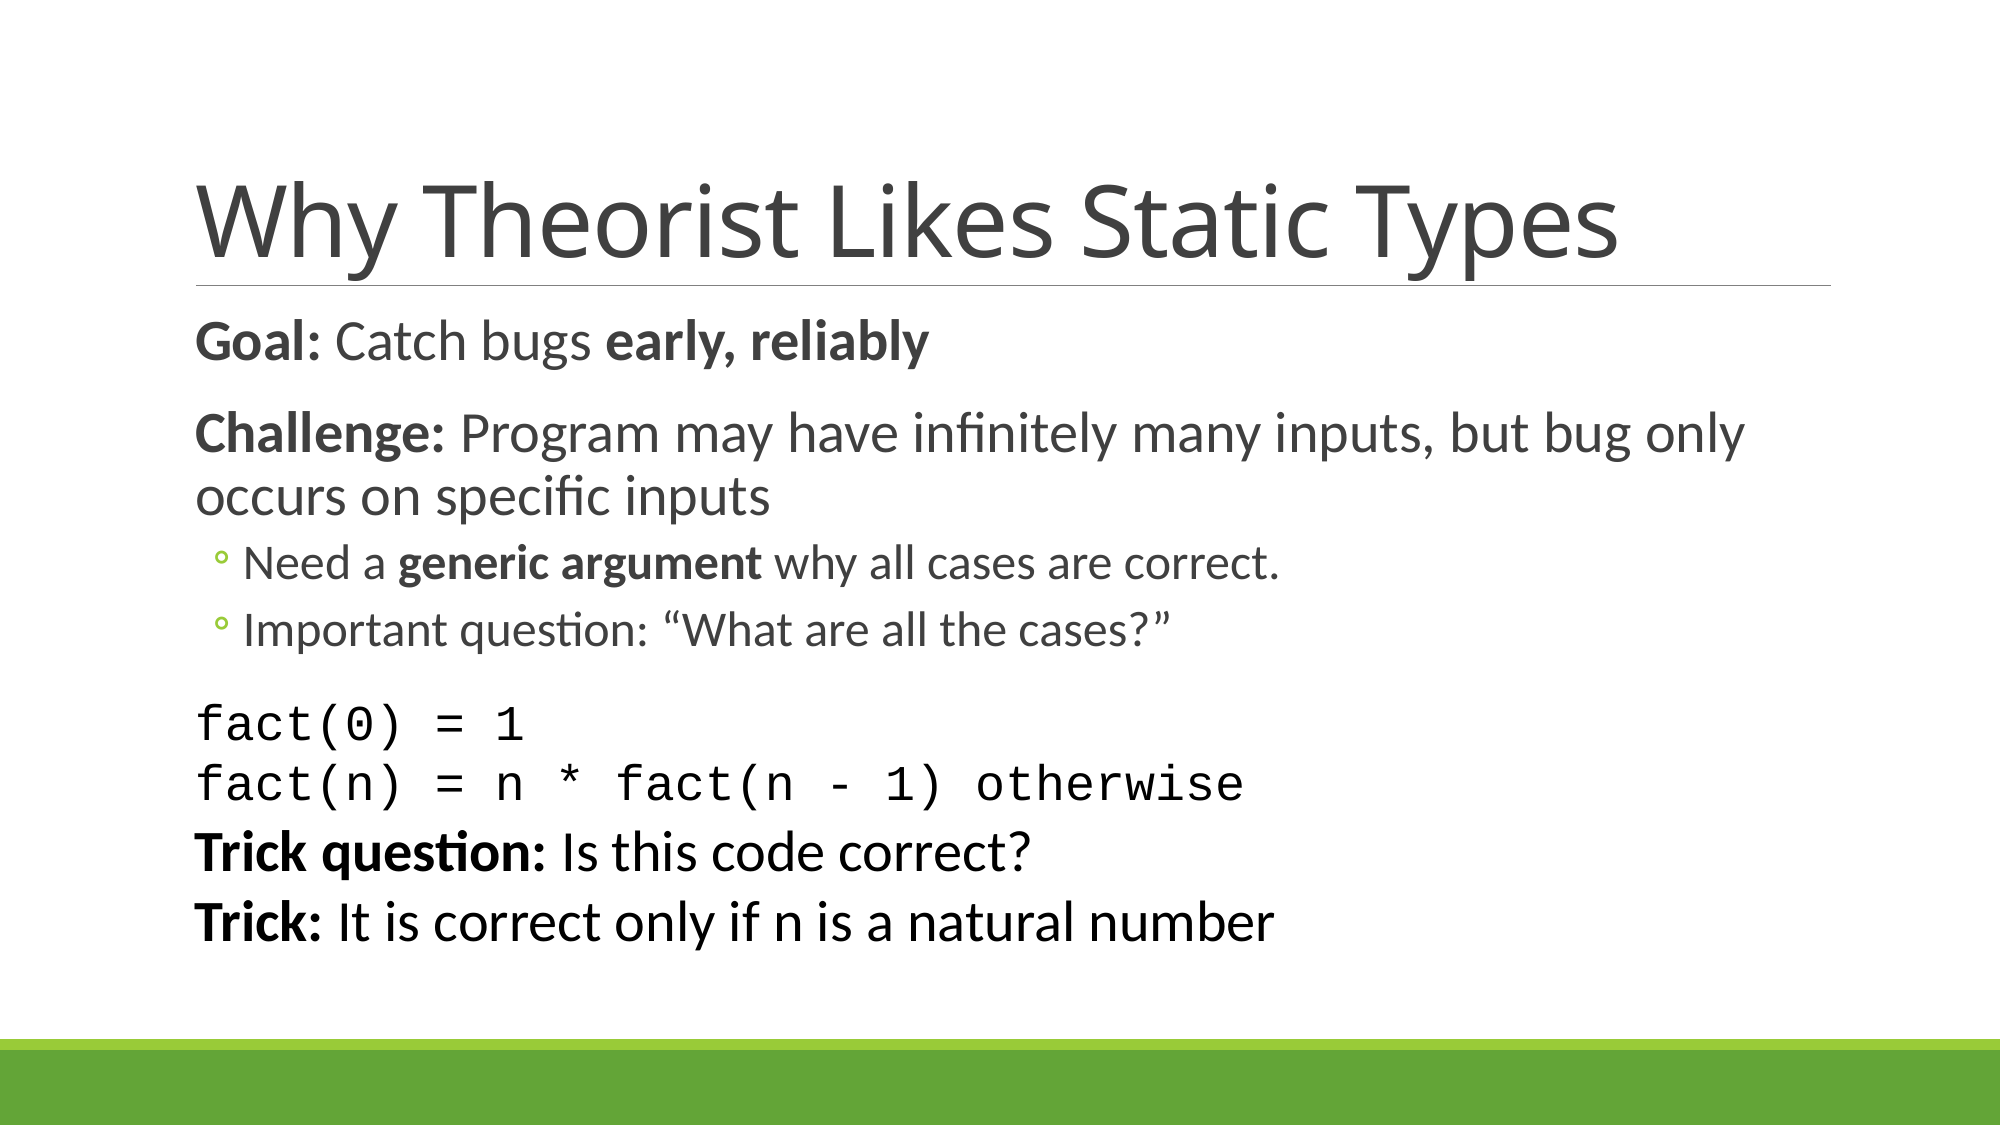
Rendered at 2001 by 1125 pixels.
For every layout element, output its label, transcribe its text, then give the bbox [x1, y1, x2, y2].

text_box fact(0) = 1 fact(n) = n * fact(n - 1) otherwise [179, 683, 1316, 819]
list Goal: Catch bugs early, reliably Challenge: Program may have infinitely many inputs, but bug only occurs on specific inputs Need a generic argument why all cases are correct. Important question: “What are all the cases?” [180, 302, 1830, 963]
text_box Trick question: Is this code correct? Trick: It is correct only if n is a natural number [180, 805, 1361, 961]
title Why Theorist Likes Static Types [180, 47, 1830, 285]
